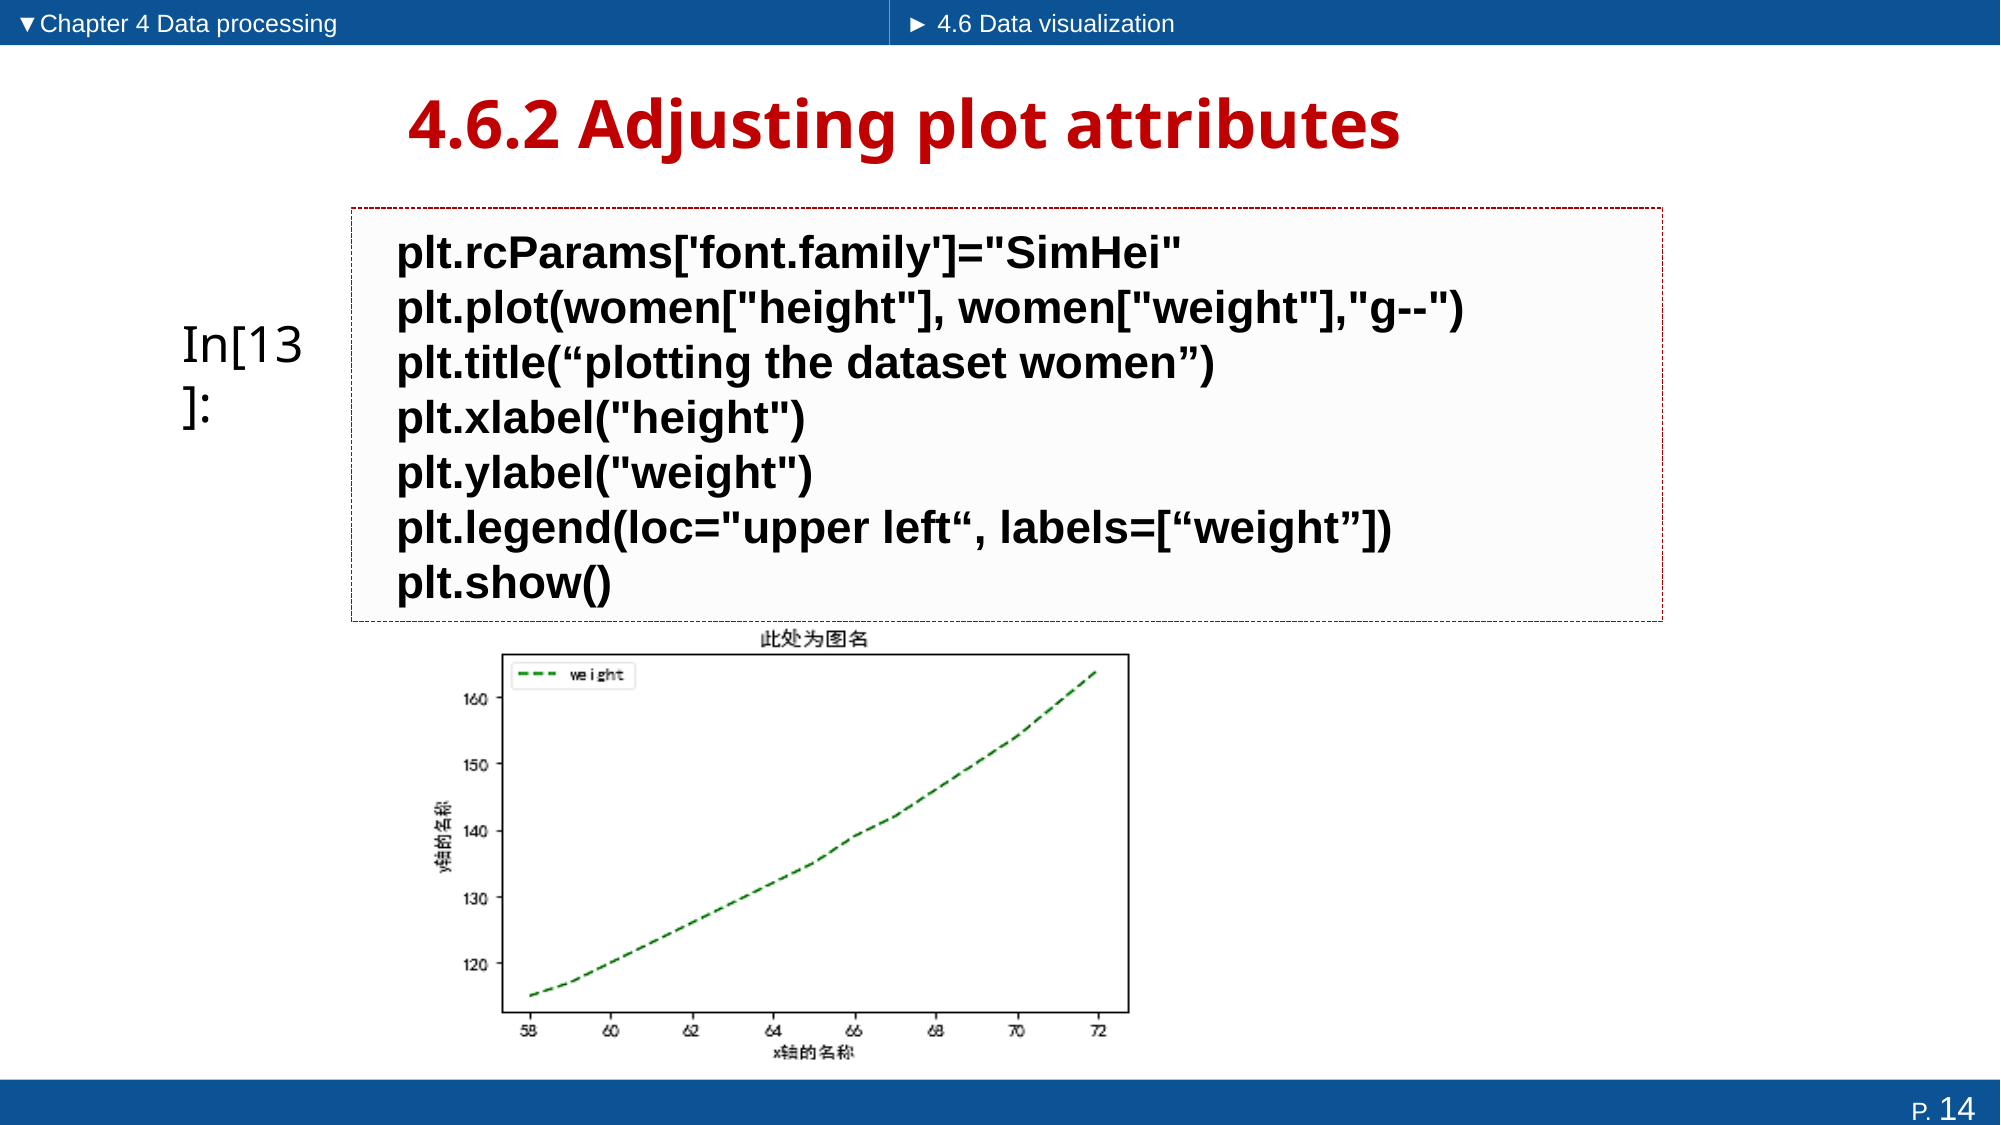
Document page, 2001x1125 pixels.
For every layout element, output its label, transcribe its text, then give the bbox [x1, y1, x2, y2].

list ▼Chapter 4 Data processing [0, 0, 725, 43]
title 4.6.2 Adjusting plot attributes [101, 54, 1710, 190]
picture [373, 621, 1201, 1078]
list ► 4.6 Data visualization [890, 0, 1249, 43]
text_box In[13]: [167, 304, 334, 440]
text_box plt.rcParams['font.family']="SimHei" plt.plot(women["height"], women["weight"],"g--") plt.title(“plotting the dataset women”) plt.xlabel("height") plt.ylabel("weight") plt.legend(loc="upper left“, labels=[“weight”]) plt.show() [348, 204, 1667, 625]
